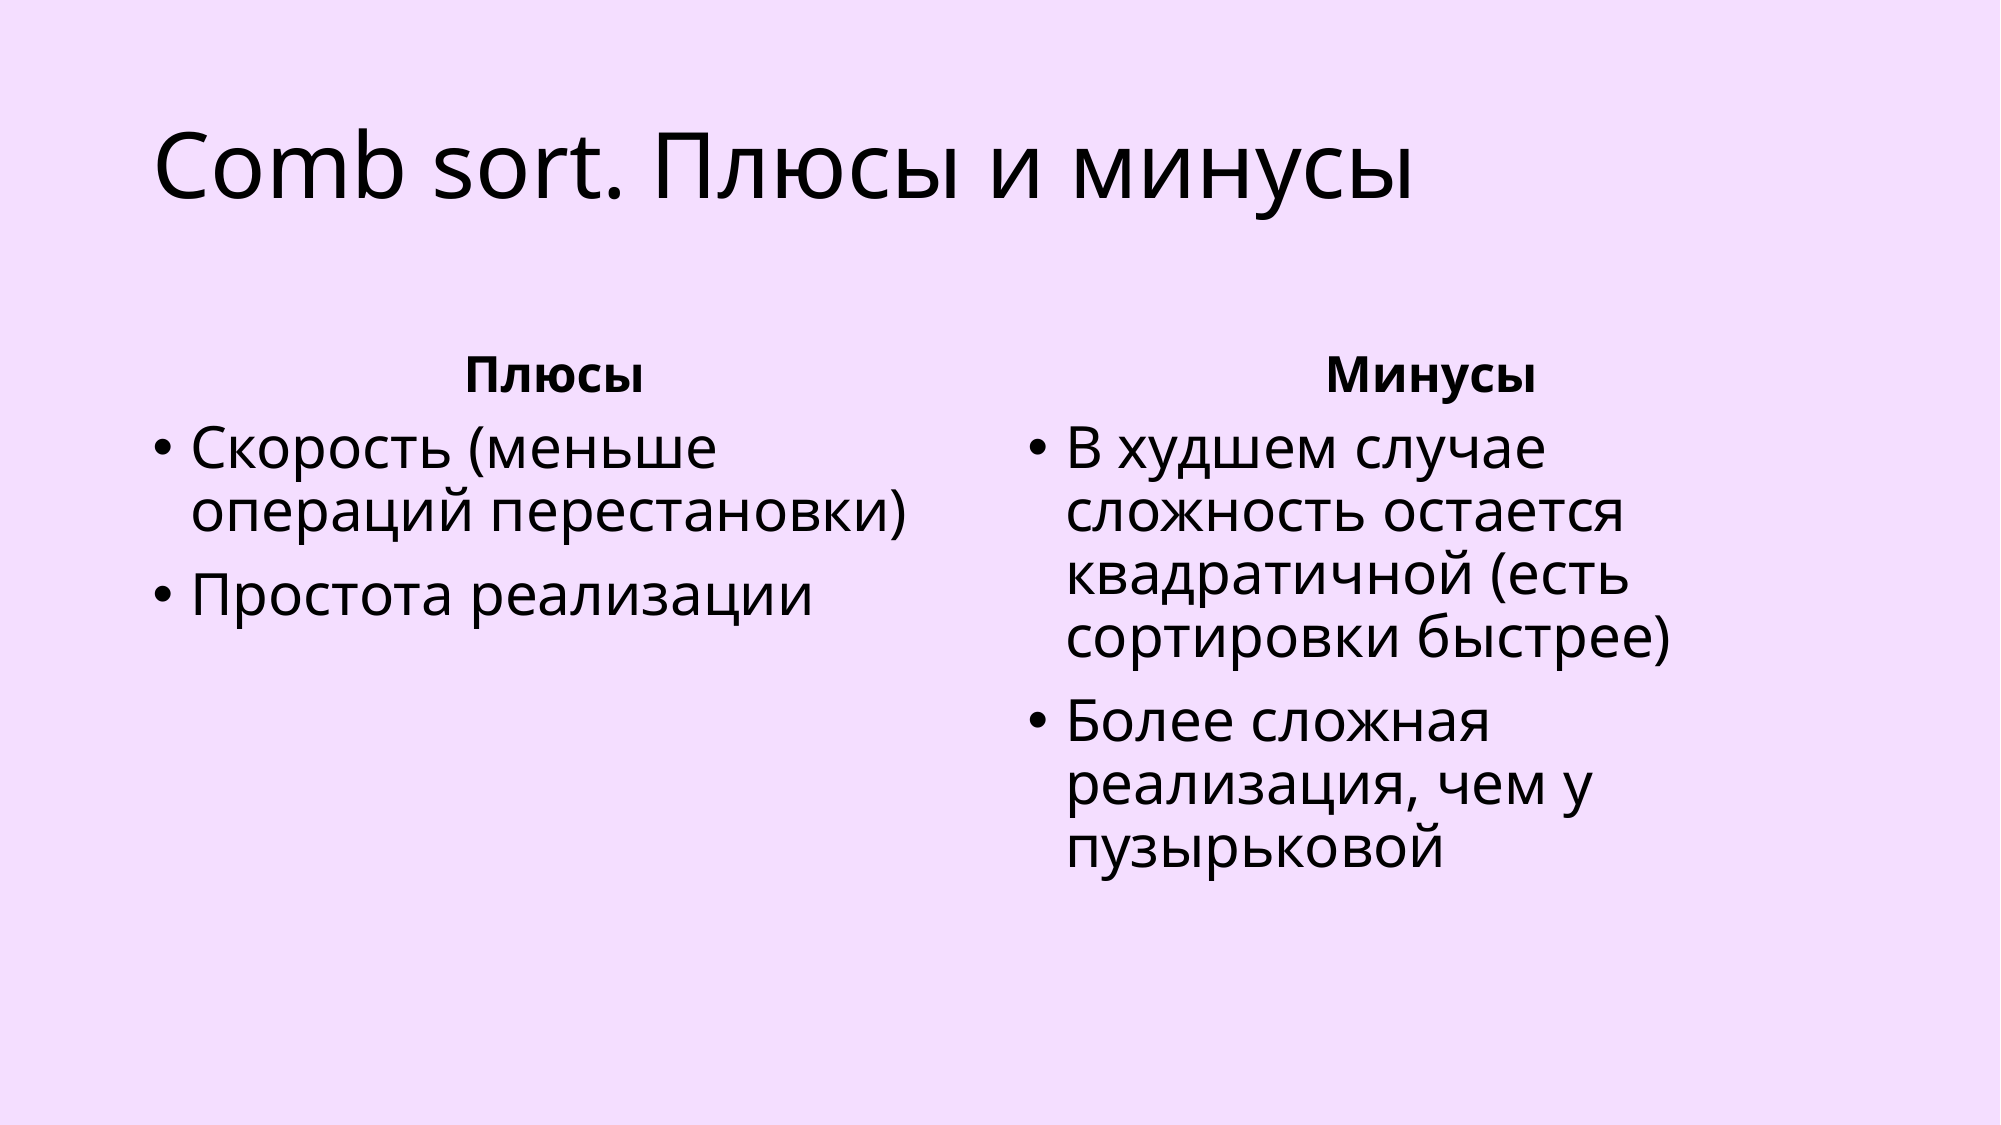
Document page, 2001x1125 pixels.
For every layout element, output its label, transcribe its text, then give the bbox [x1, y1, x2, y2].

list Плюсы [137, 275, 984, 410]
list В худшем случае сложность остается квадратичной (есть сортировки быстрее) Более сложная реализация, чем у пузырьковой [1012, 410, 1863, 1016]
list Минусы [1012, 275, 1863, 410]
title Comb sort. Плюсы и минусы [137, 59, 1863, 278]
list Скорость (меньше операций перестановки) Простота реализации [137, 410, 984, 1016]
